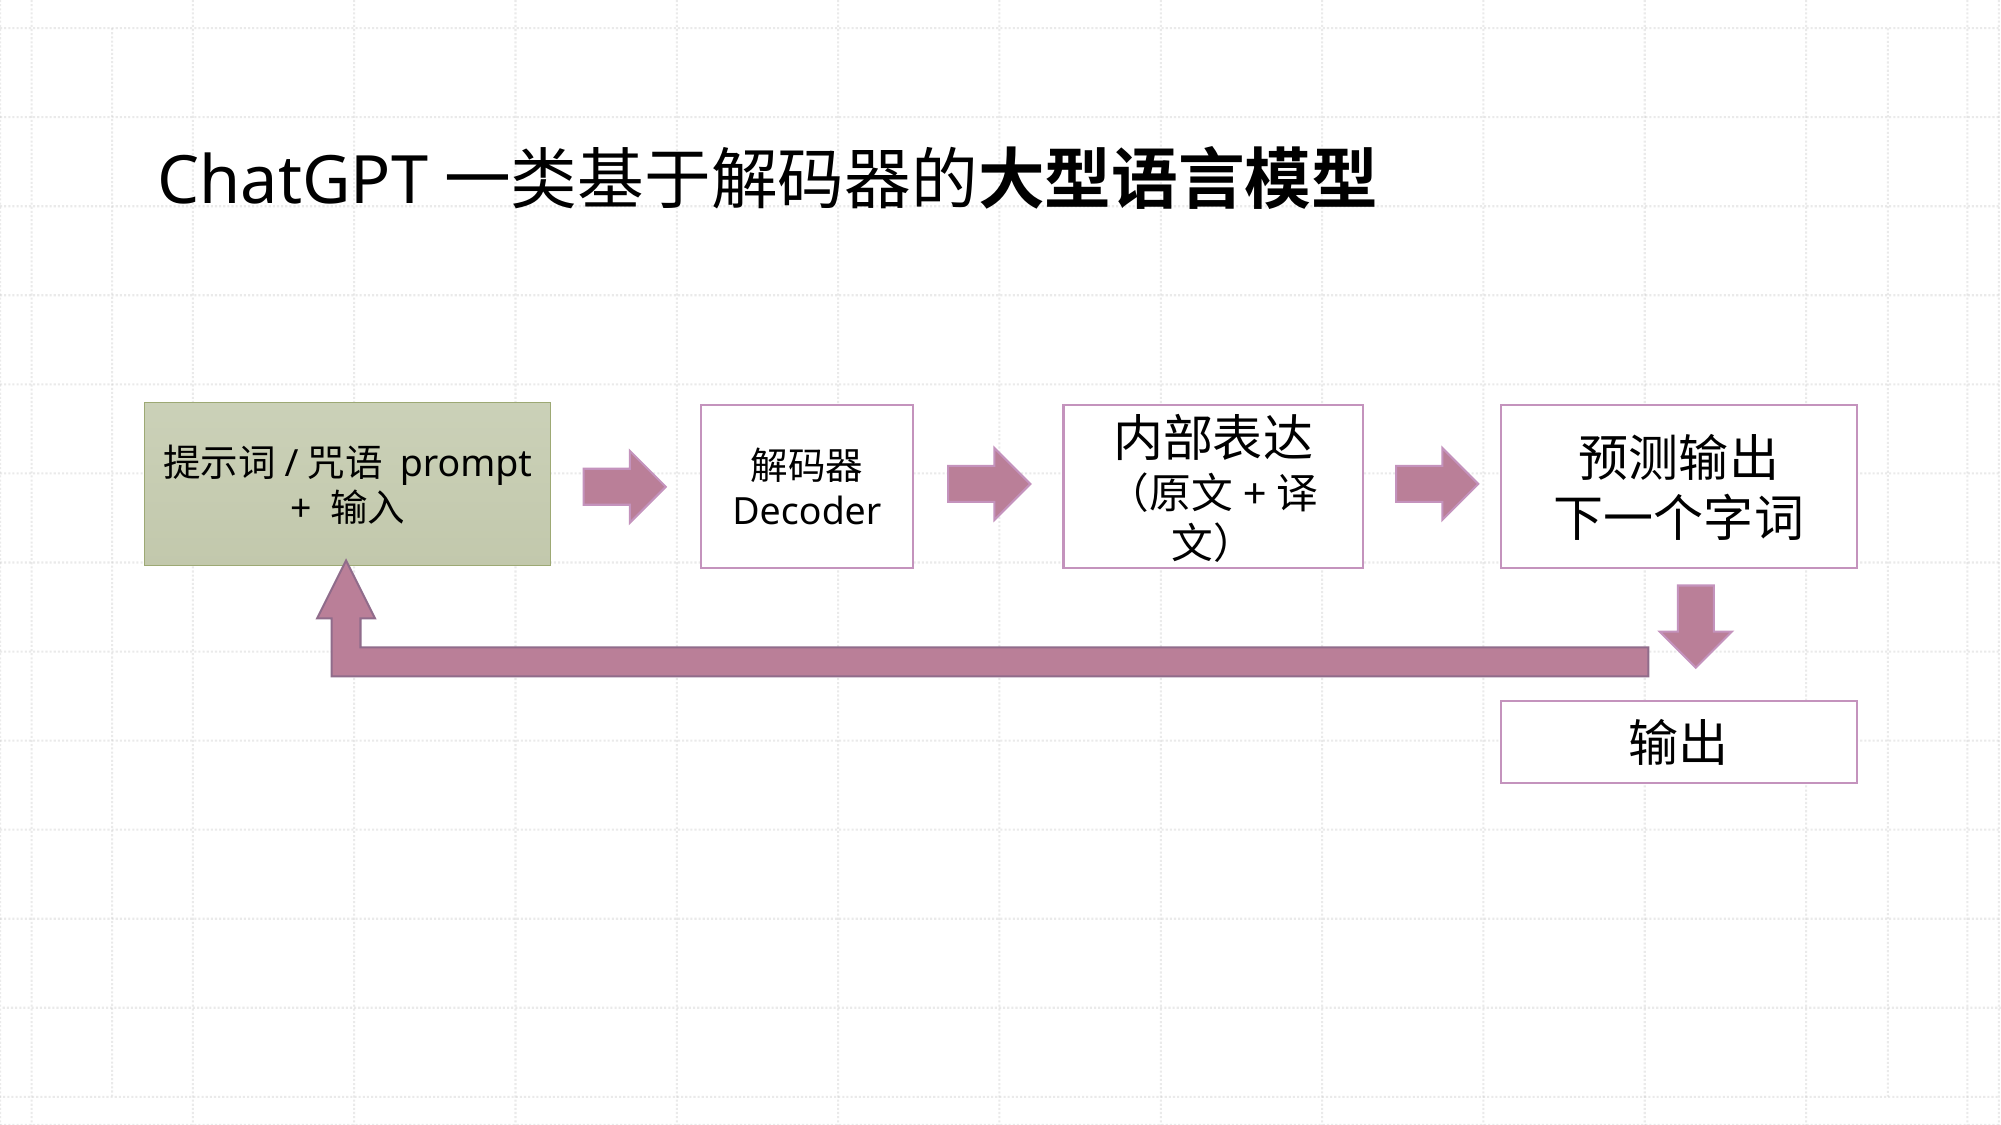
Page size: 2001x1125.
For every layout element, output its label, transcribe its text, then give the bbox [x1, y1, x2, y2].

text_box 内部表达 （原文+译文） [1062, 404, 1364, 569]
text_box [947, 445, 1032, 523]
text_box 提示词/咒语 prompt + 输入 [144, 402, 551, 566]
text_box 解码器 Decoder [700, 404, 914, 569]
text_box 预测输出 下一个字词 [1500, 404, 1858, 569]
text_box [1657, 584, 1735, 670]
text_box [1395, 445, 1480, 523]
text_box ChatGPT一类基于解码器的大型语言模型 [142, 129, 1395, 225]
text_box 输出 [1500, 700, 1858, 784]
text_box [582, 448, 668, 526]
text_box [315, 558, 1650, 678]
